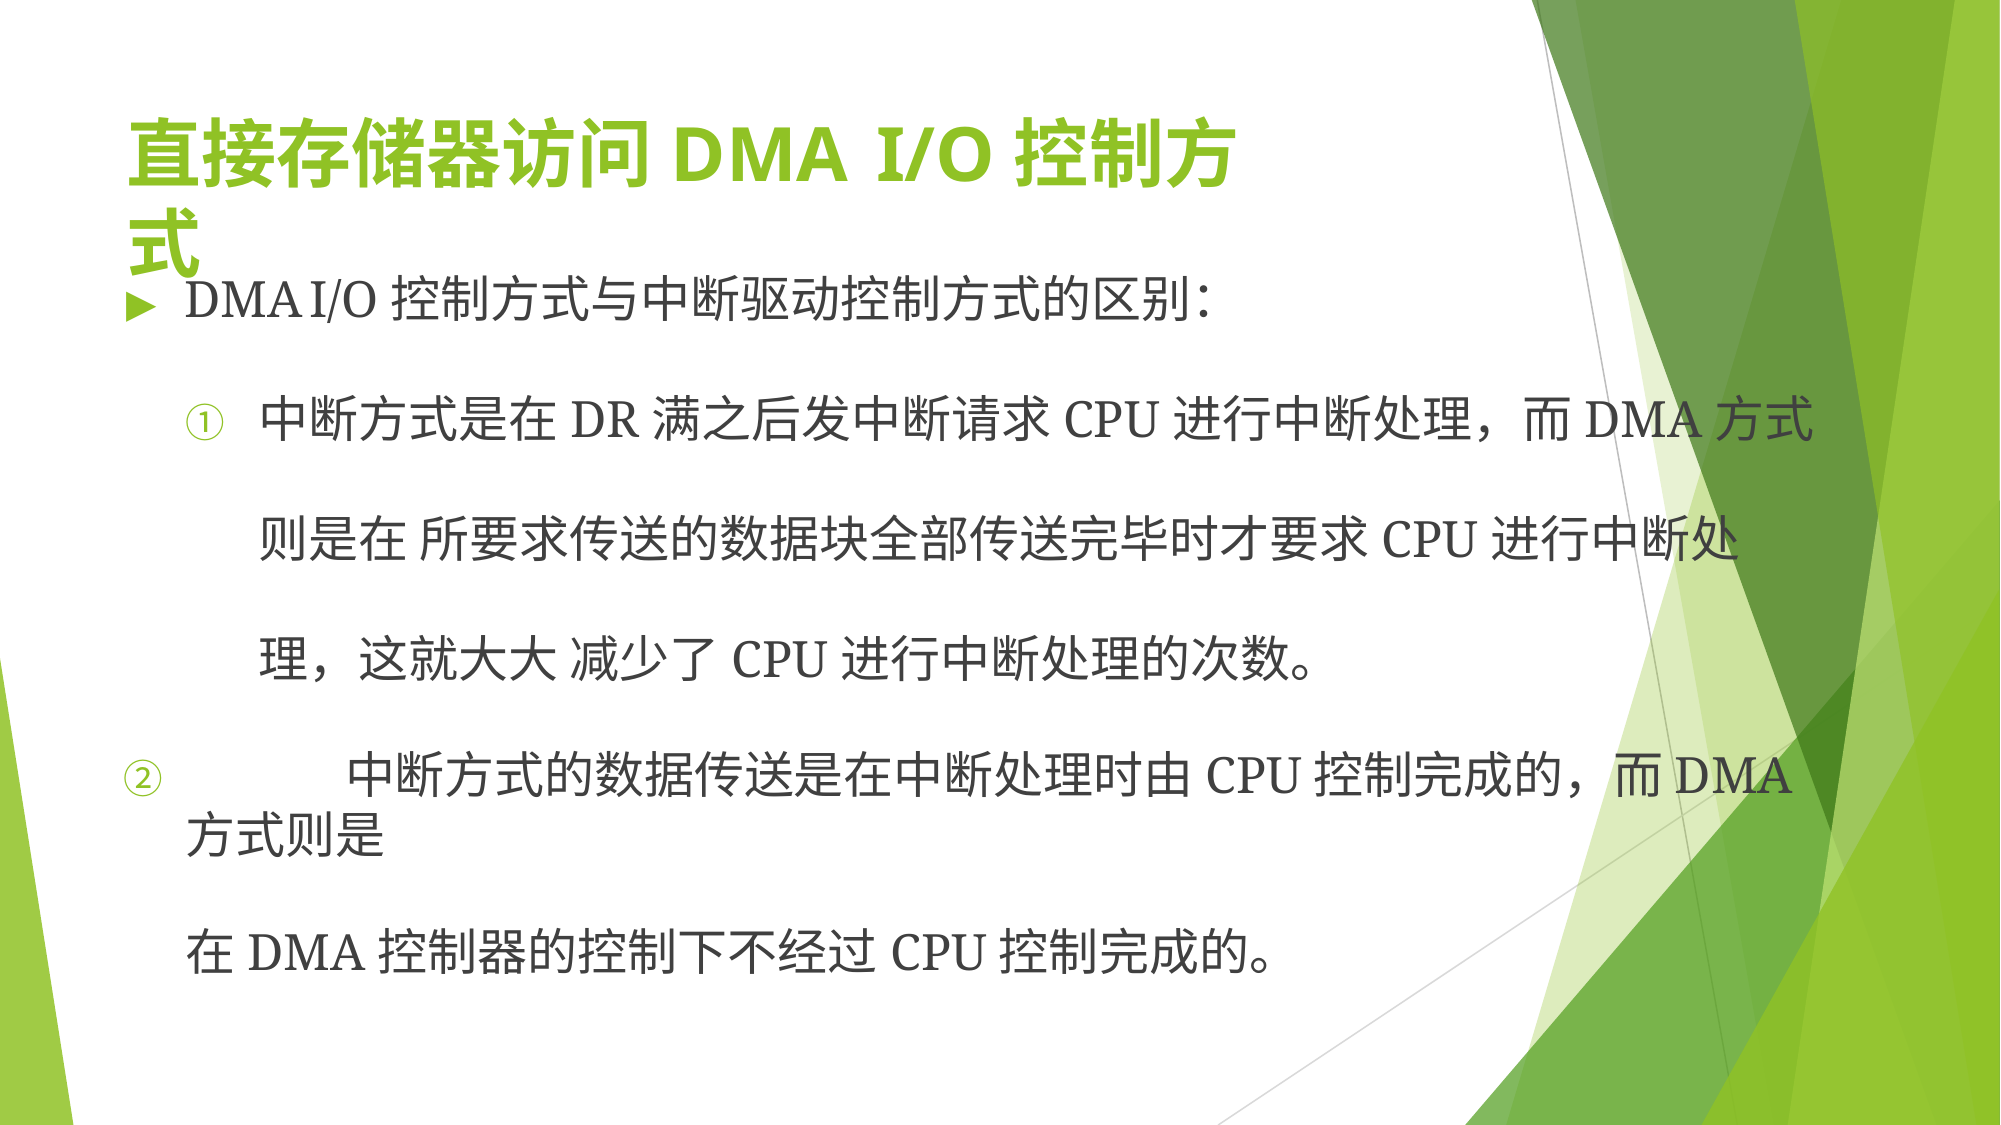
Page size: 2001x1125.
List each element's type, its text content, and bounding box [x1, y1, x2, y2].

text_box ▶ DMA I/O控制方式与中断驱动控制方式的区别： ① 中断方式是在DR满之后发中断请求CPU进行中断处理，而DMA方式则是在 所要求传送的数据块全部传送完毕时才要求CPU进行中断处理，这就大大 减少了CPU进行中断处理的次数。 ② 中断方式的数据传送是在中断处理时由CPU控制完成的，而DMA方式则是 在DMA控制器的控制下不经过CPU控制完成的。 [124, 265, 1836, 981]
title 直接存储器访问DMA I/O控制方式 [124, 104, 1252, 265]
